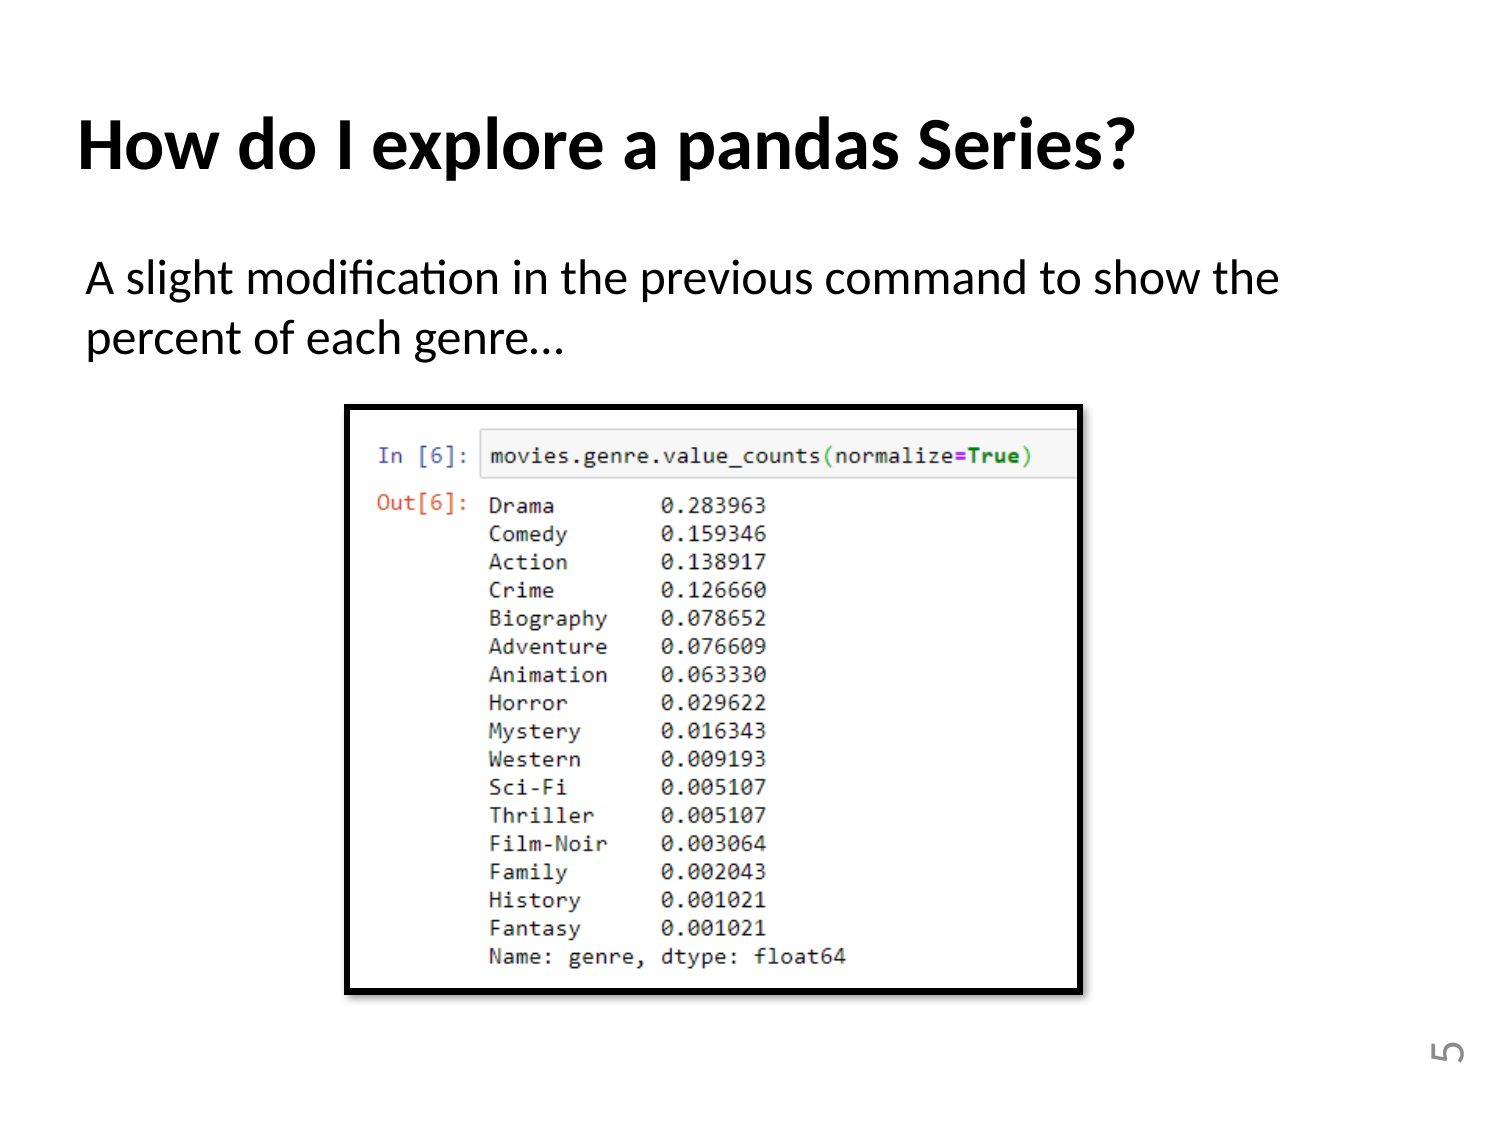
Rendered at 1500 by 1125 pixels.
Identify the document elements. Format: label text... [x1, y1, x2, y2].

text_box How do I explore a pandas Series? [62, 87, 1450, 193]
slide_number 5 [1412, 1025, 1475, 1125]
text_box A slight modification in the previous command to show the percent of each genre… [70, 237, 1434, 373]
picture [349, 410, 1077, 989]
